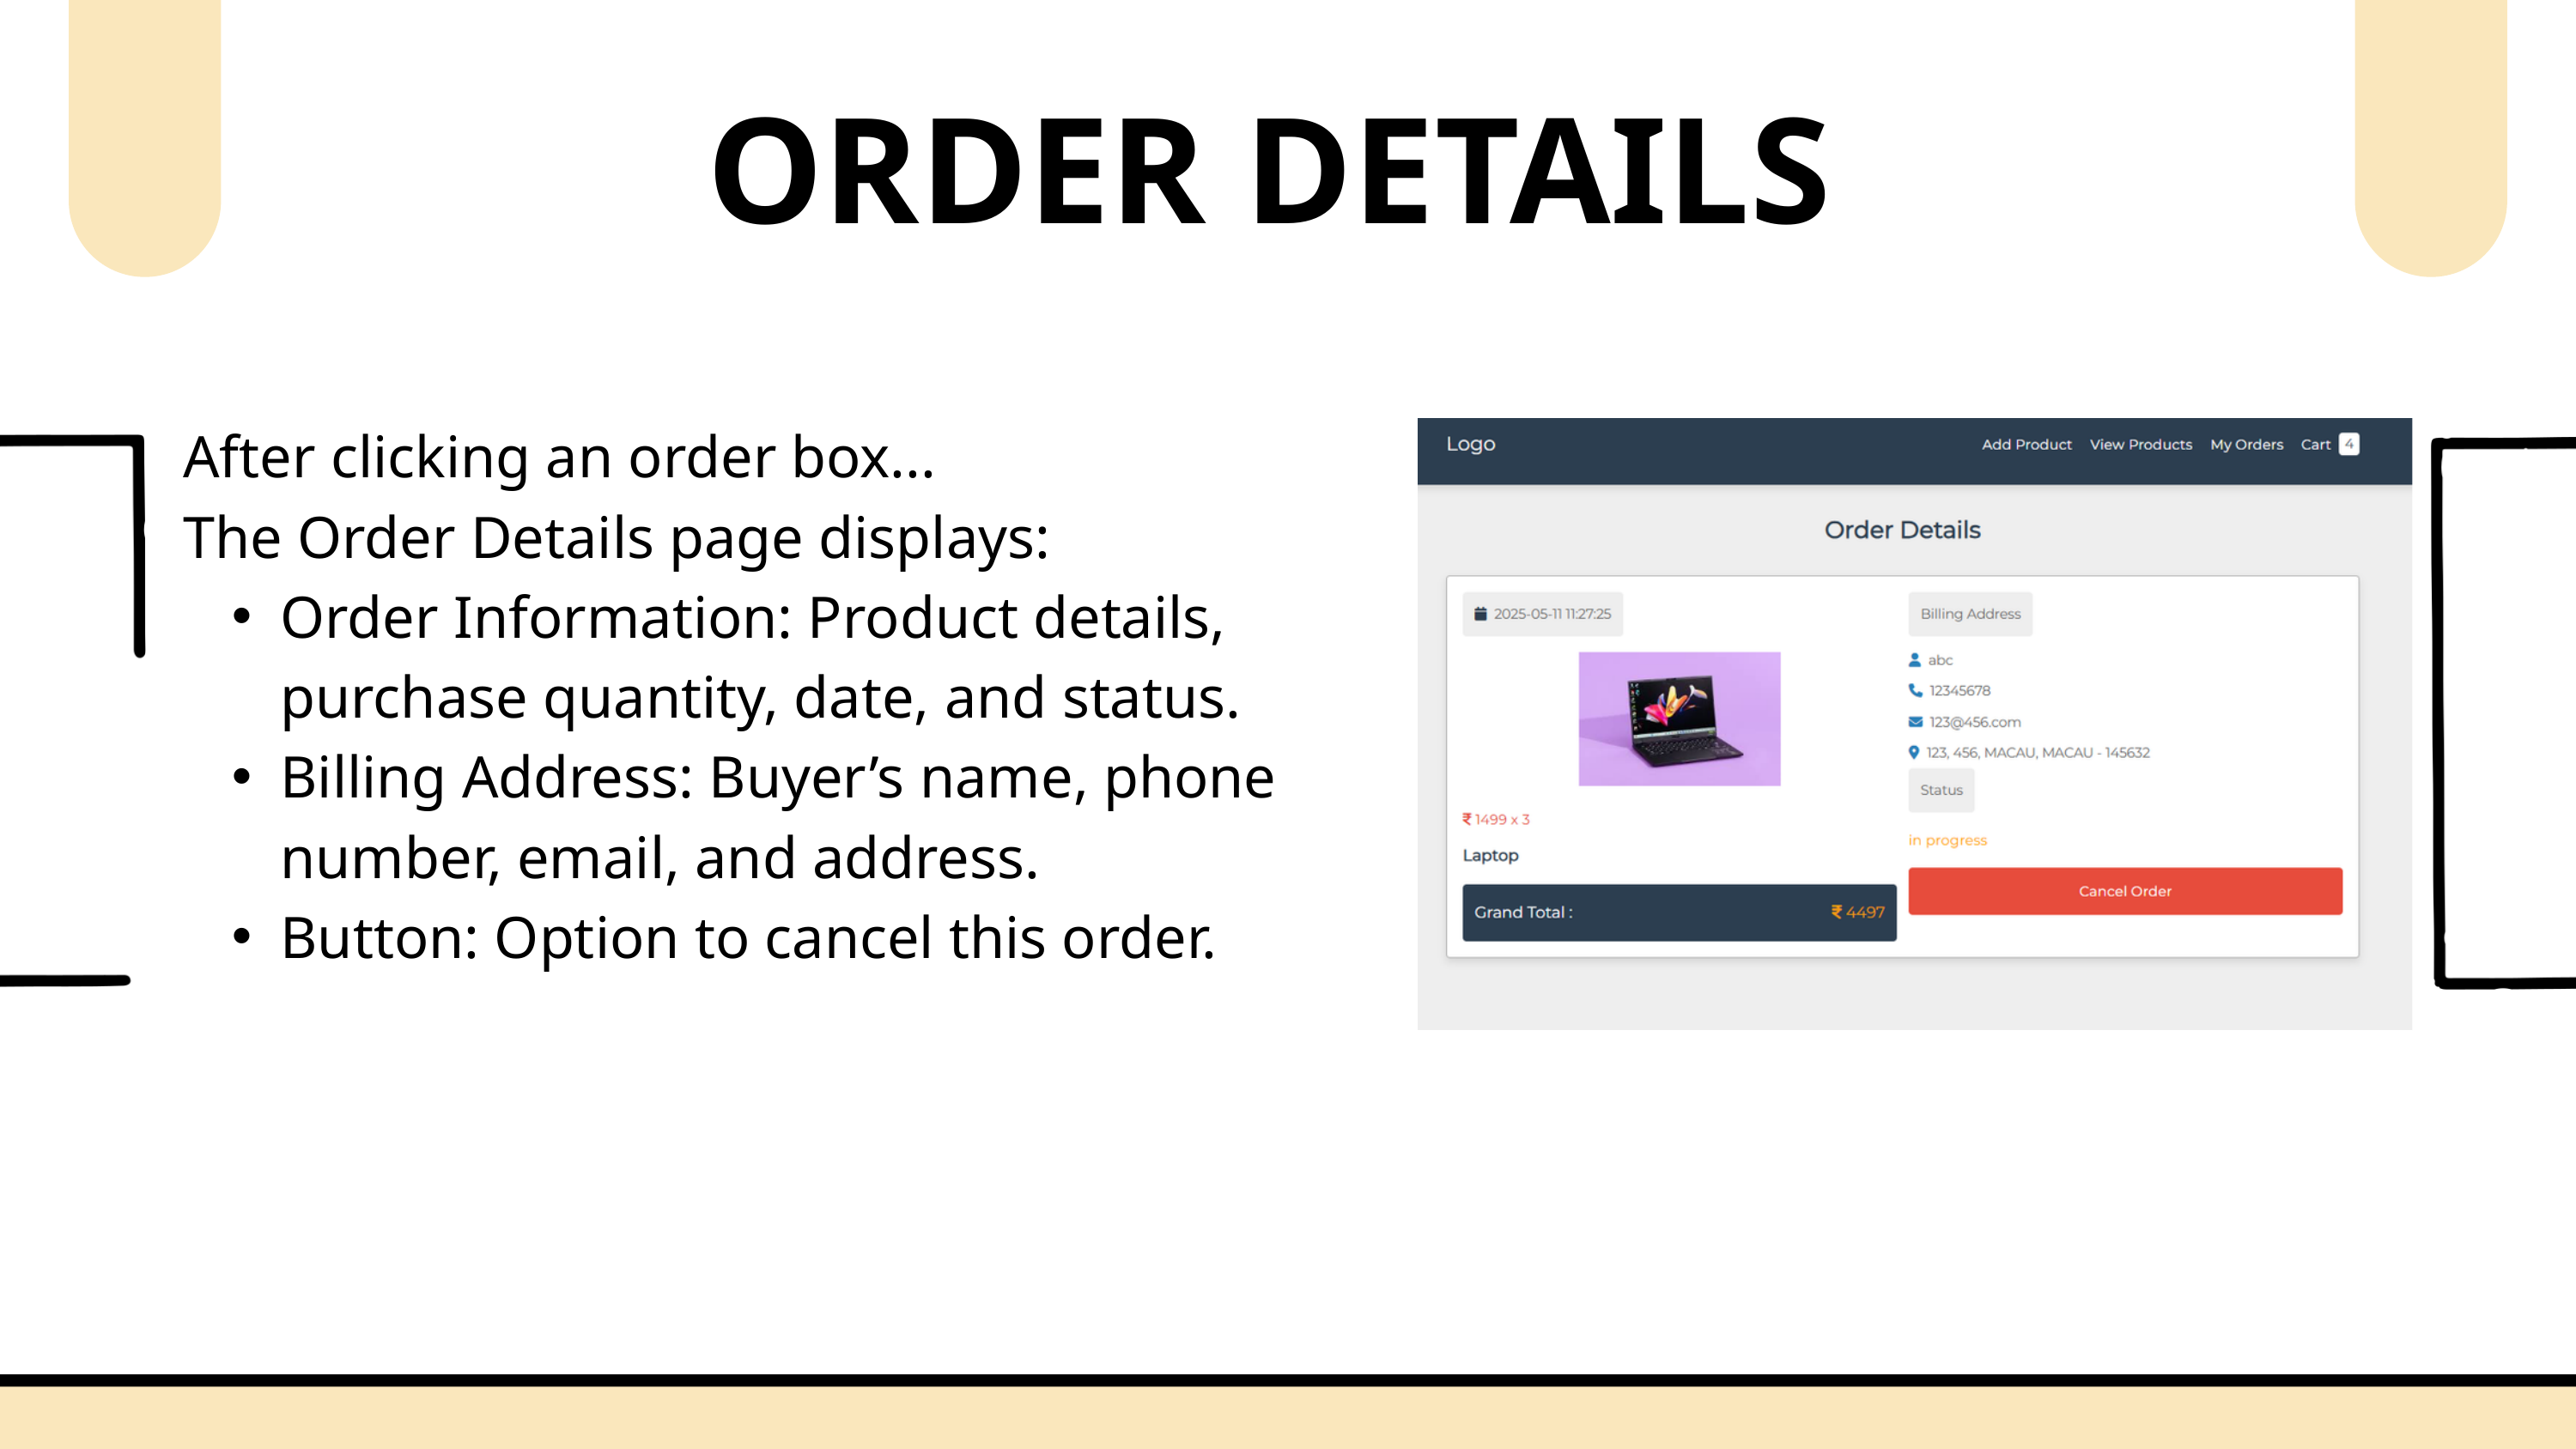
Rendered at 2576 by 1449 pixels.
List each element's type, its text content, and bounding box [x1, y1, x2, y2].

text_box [68, 0, 222, 277]
text_box [1418, 418, 2413, 1030]
text_box [0, 434, 146, 990]
text_box [2431, 434, 2576, 990]
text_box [0, 1379, 2576, 1449]
text_box After clicking an order box... The Order Details page displays: Order Information: Product details, purchase quantity, date, and status. Billing Address: Buyer’s name, phone number, email, and address. Button: Option to cancel this order. [183, 409, 1381, 1050]
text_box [2354, 0, 2508, 277]
text_box ORDER DETAILS [686, 47, 1890, 252]
